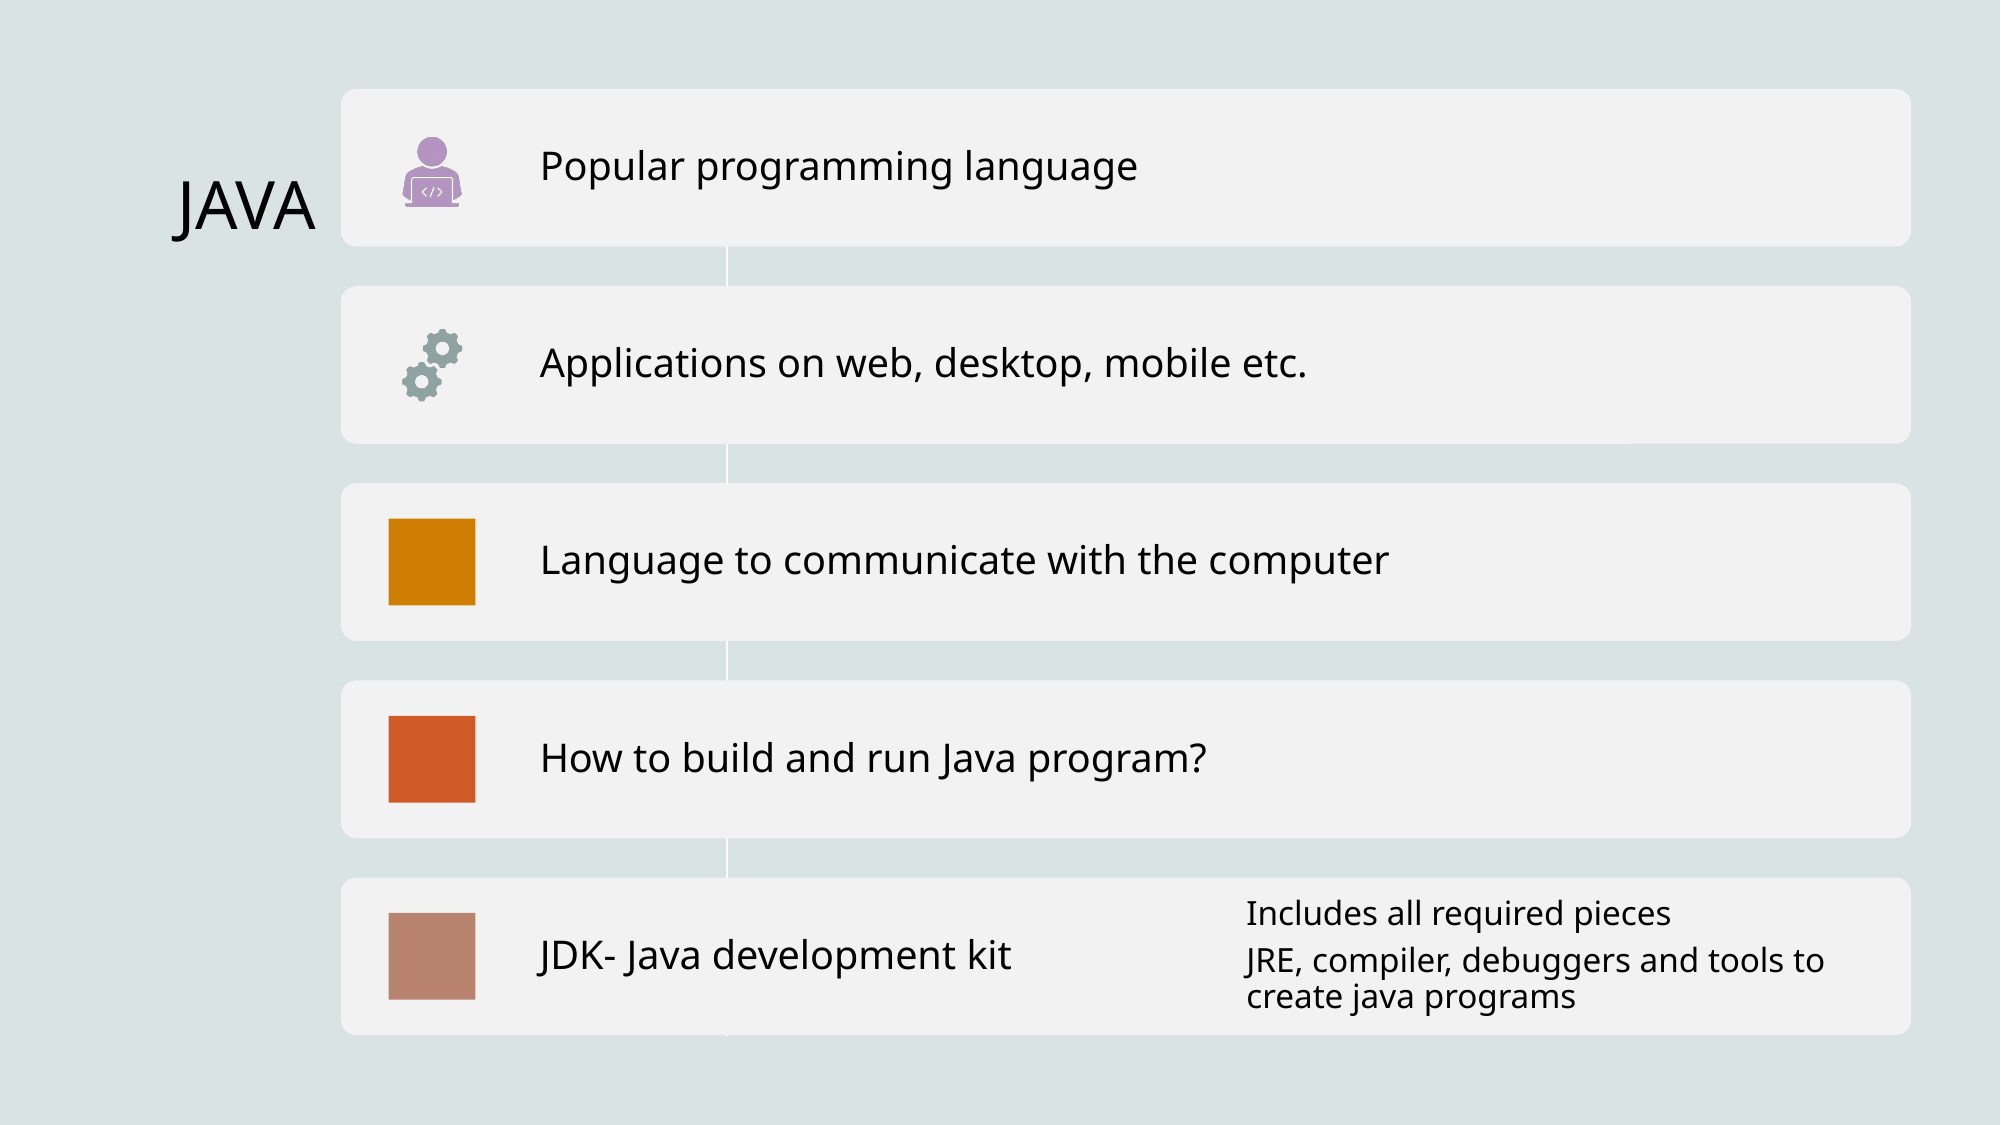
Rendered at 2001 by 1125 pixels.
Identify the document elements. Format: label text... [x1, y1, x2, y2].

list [340, 87, 1912, 1037]
title JAVA [162, 155, 340, 925]
text_box [0, 0, 2000, 1125]
